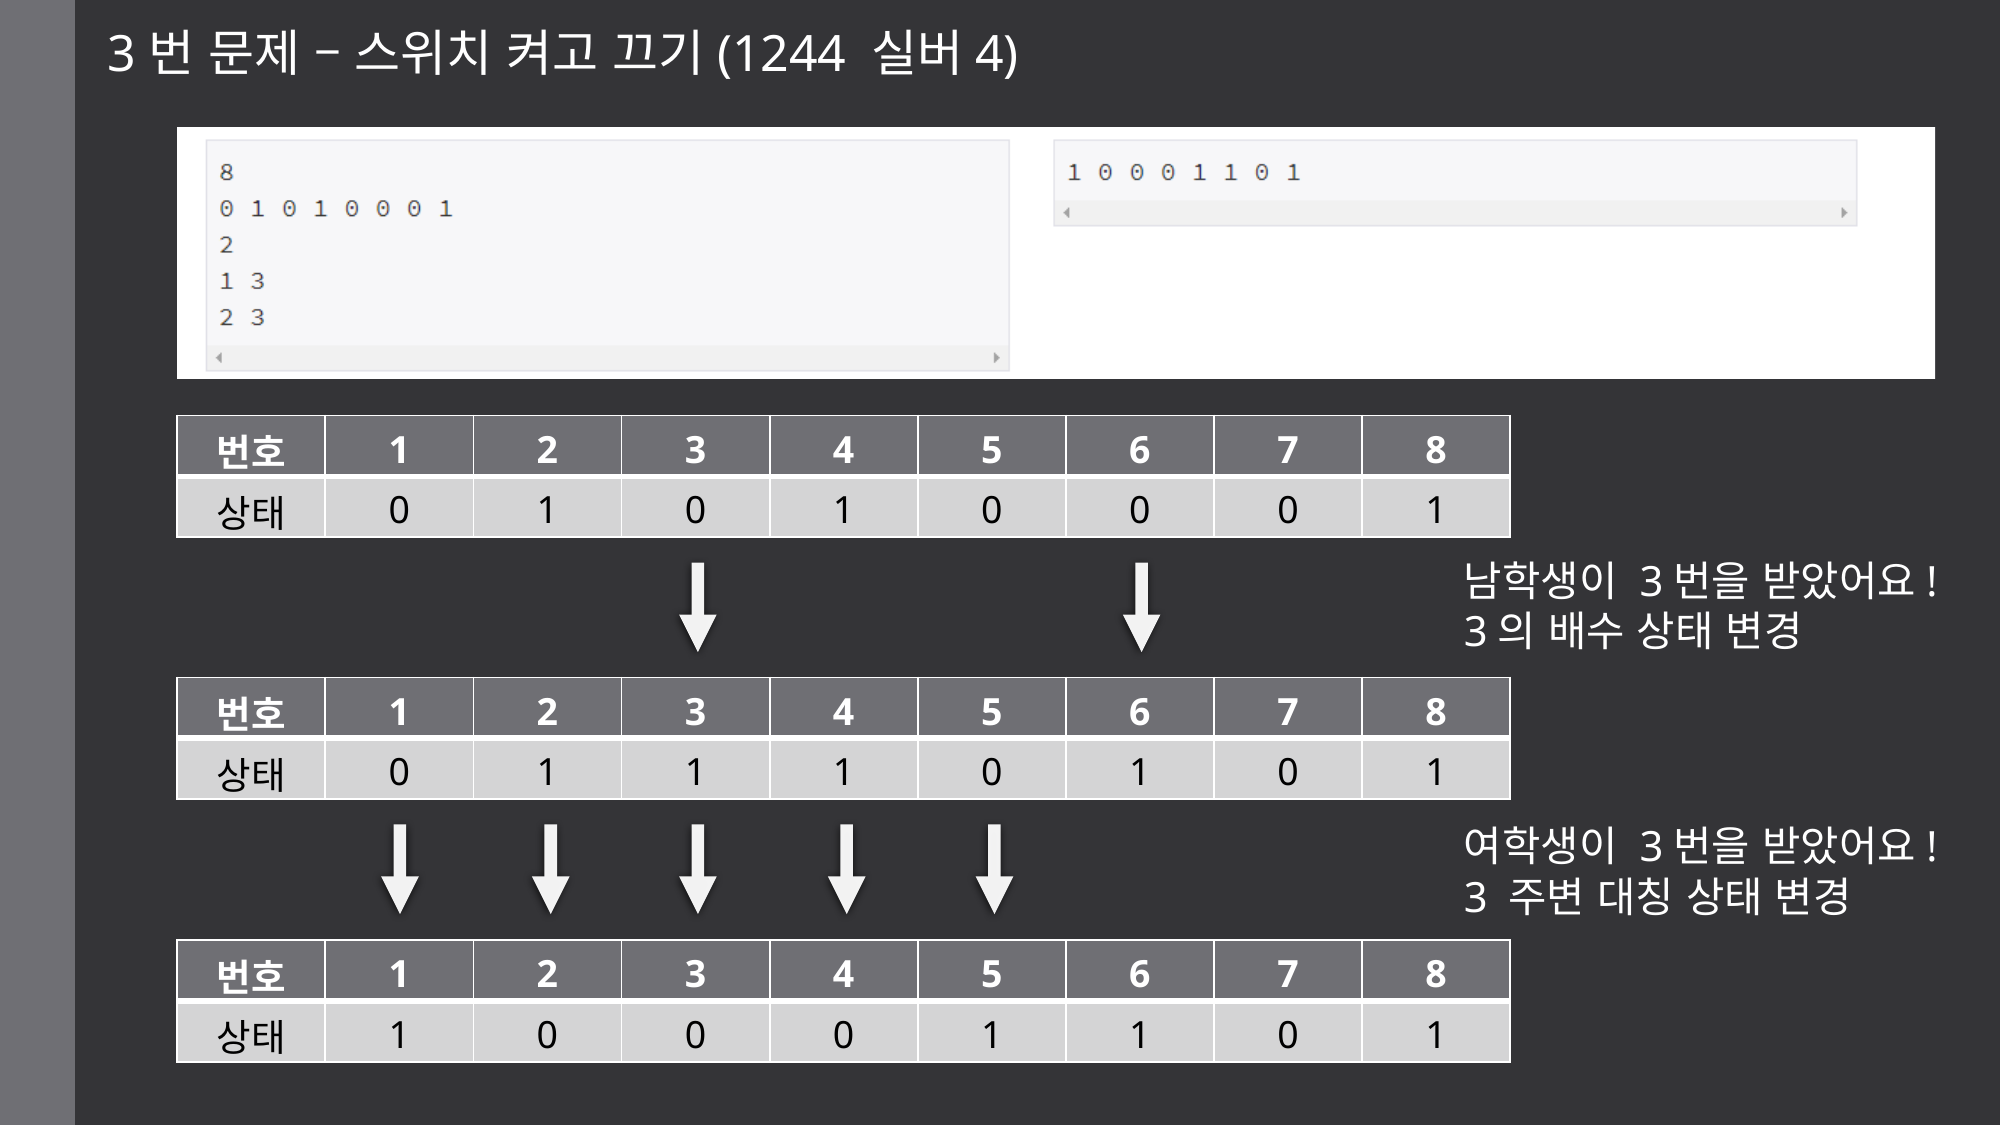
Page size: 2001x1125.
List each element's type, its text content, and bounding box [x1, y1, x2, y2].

table_header 2 [474, 416, 621, 474]
table_cell 0 [474, 1004, 621, 1061]
table_header 1 [326, 678, 473, 735]
table_cell 1 [771, 479, 917, 536]
table_cell 1 [622, 741, 769, 798]
table_header 1 [326, 416, 473, 474]
table_header 7 [1215, 941, 1361, 998]
table_header 5 [919, 941, 1065, 998]
table_header 3 [622, 678, 769, 735]
table_cell 0 [1215, 1004, 1361, 1061]
table_header 번호 [178, 416, 324, 474]
table_header 7 [1215, 416, 1361, 474]
table_header 3 [622, 941, 769, 998]
table_header 5 [919, 678, 1065, 735]
table_header 번호 [178, 941, 324, 998]
table_cell 상태 [178, 479, 324, 536]
table_cell 1 [474, 741, 621, 798]
table_cell 1 [919, 1004, 1065, 1061]
table_header 2 [474, 678, 621, 735]
table_header 1 [326, 941, 473, 998]
table_cell 0 [622, 479, 769, 536]
table_header 8 [1363, 678, 1509, 735]
picture [176, 126, 1936, 379]
table_cell 0 [919, 479, 1065, 536]
table_header 4 [771, 416, 917, 474]
table_header 8 [1363, 416, 1509, 474]
table_cell 0 [326, 479, 473, 536]
table_cell 1 [1067, 741, 1213, 798]
table_cell 1 [326, 1004, 473, 1061]
table_header 4 [771, 941, 917, 998]
table_header 7 [1215, 678, 1361, 735]
table_cell 1 [1067, 1004, 1213, 1061]
table_header 3 [622, 416, 769, 474]
table_cell 0 [622, 1004, 769, 1061]
table_cell 1 [771, 741, 917, 798]
table_header 5 [919, 416, 1065, 474]
table_cell 상태 [178, 741, 324, 798]
table_cell 0 [1067, 479, 1213, 536]
table_cell 1 [1363, 741, 1509, 798]
table_header 6 [1067, 678, 1213, 735]
table_header 4 [771, 678, 917, 735]
table_cell 0 [1215, 479, 1361, 536]
table_header 6 [1067, 941, 1213, 998]
table_cell 0 [326, 741, 473, 798]
table_header 2 [474, 941, 621, 998]
table_cell 1 [474, 479, 621, 536]
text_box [697, 562, 1142, 653]
table_cell 0 [1215, 741, 1361, 798]
text_box 남학생이 3번을 받았어요! 3의 배수 상태 변경 [1449, 547, 1963, 663]
text_box 3번 문제 – 스위치 켜고 끄기(1244 실버4) [92, 13, 1177, 89]
table_header 번호 [178, 678, 324, 735]
table_header 6 [1067, 416, 1213, 474]
table_cell 1 [1363, 479, 1509, 536]
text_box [399, 824, 995, 915]
table_cell 1 [1363, 1004, 1509, 1061]
table_header 8 [1363, 941, 1509, 998]
text_box 여학생이 3번을 받았어요! 3 주변 대칭 상태 변경 [1449, 812, 1963, 928]
table_cell 상태 [178, 1004, 324, 1061]
table_cell 0 [771, 1004, 917, 1061]
table_cell 0 [919, 741, 1065, 798]
